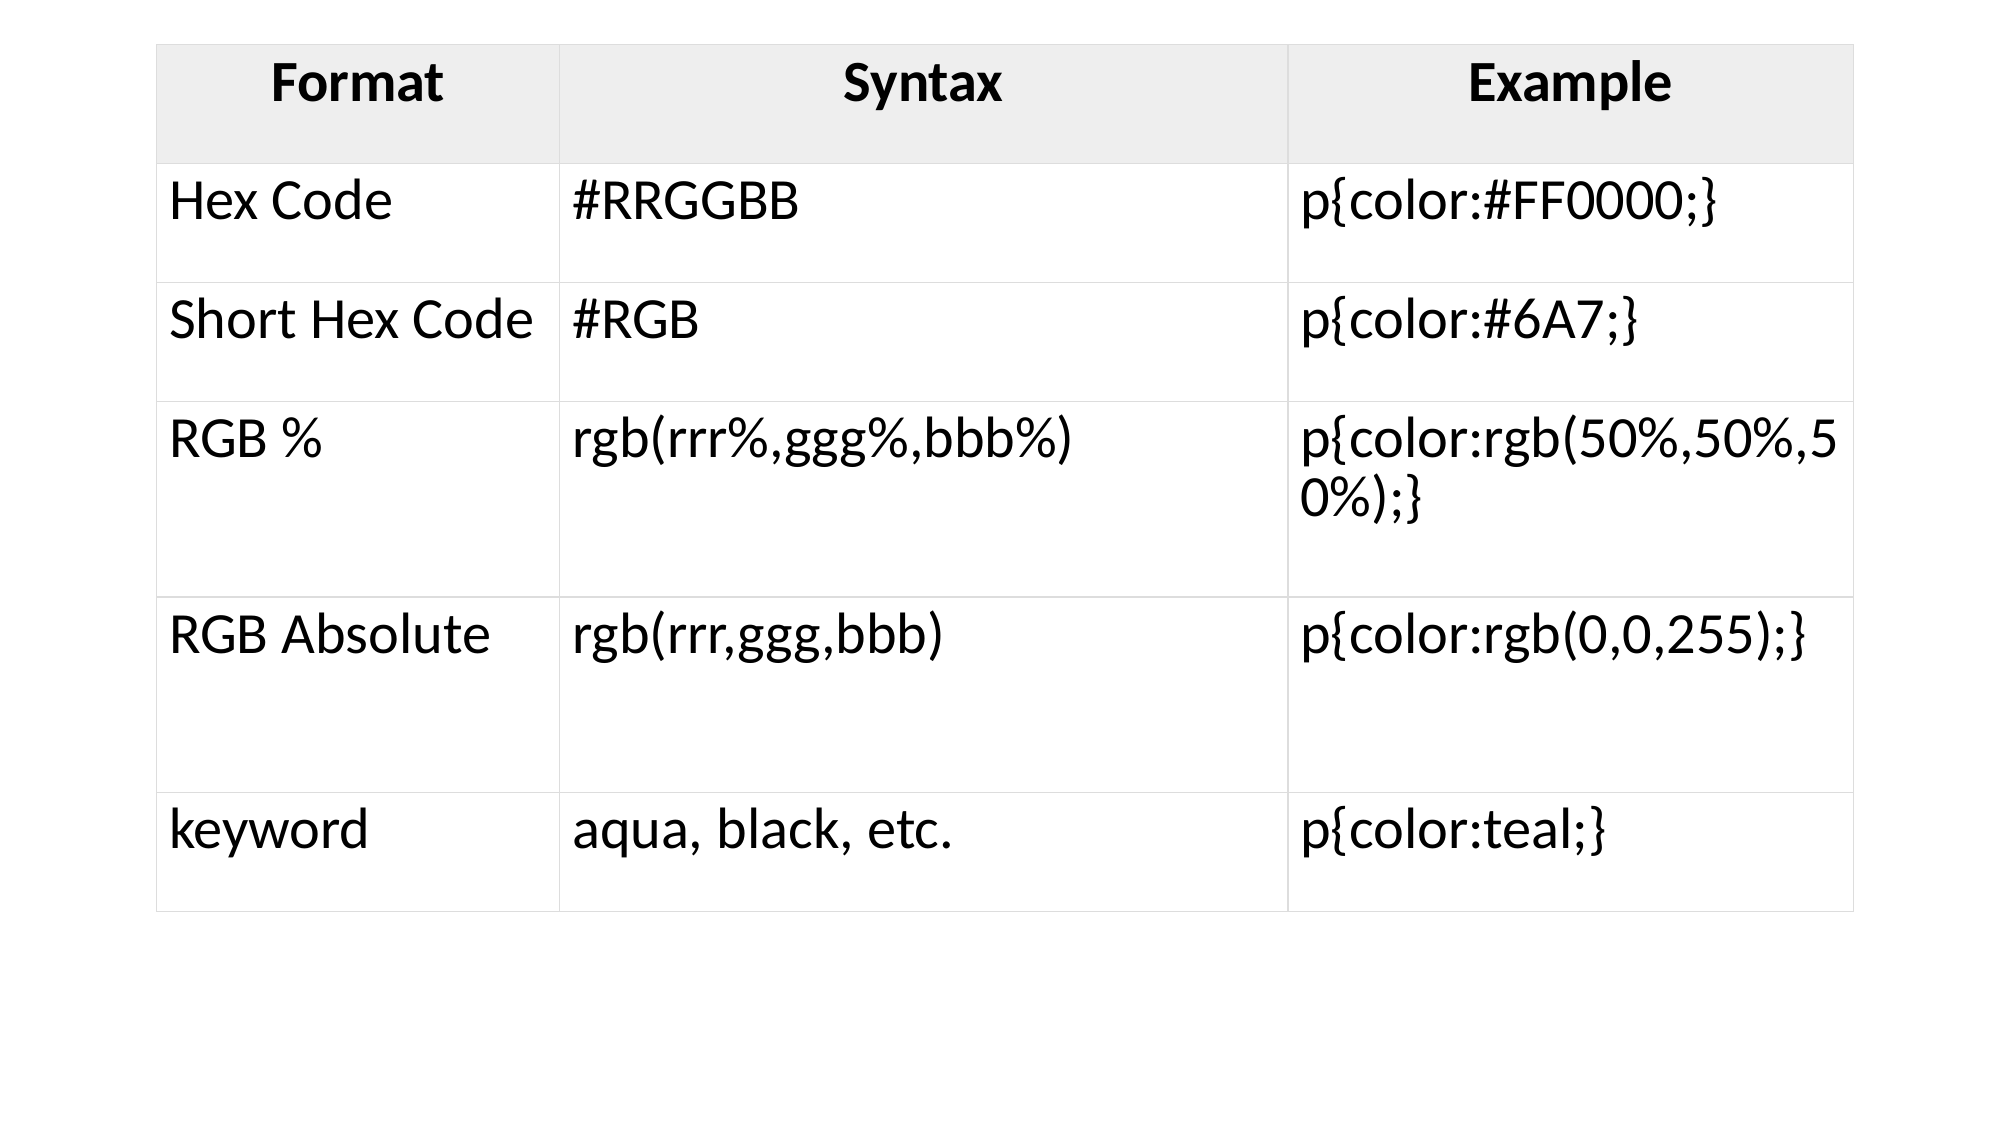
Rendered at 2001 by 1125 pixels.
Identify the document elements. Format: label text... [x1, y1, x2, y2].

table_cell rgb(rrr,ggg,bbb) [560, 598, 1287, 792]
table_cell p{color:rgb(0,0,255);} [1289, 598, 1853, 792]
table_cell aqua, black, etc. [560, 793, 1287, 911]
table_header Format [157, 45, 559, 163]
table_cell RGB Absolute [157, 598, 559, 792]
table_cell RGB % [157, 402, 559, 596]
table_cell #RGB [560, 283, 1287, 401]
table_cell p{color:#6A7;} [1289, 283, 1853, 401]
table_cell #RRGGBB [560, 164, 1287, 282]
table_cell p{color:rgb(50%,50%,50%);} [1289, 402, 1853, 596]
table_cell Hex Code [157, 164, 559, 282]
table_header Example [1289, 45, 1853, 163]
table_cell p{color:#FF0000;} [1289, 164, 1853, 282]
table_cell keyword [157, 793, 559, 911]
table_header Syntax [560, 45, 1287, 163]
table_cell Short Hex Code [157, 283, 559, 401]
table_cell rgb(rrr%,ggg%,bbb%) [560, 402, 1287, 596]
table_cell p{color:teal;} [1289, 793, 1853, 911]
